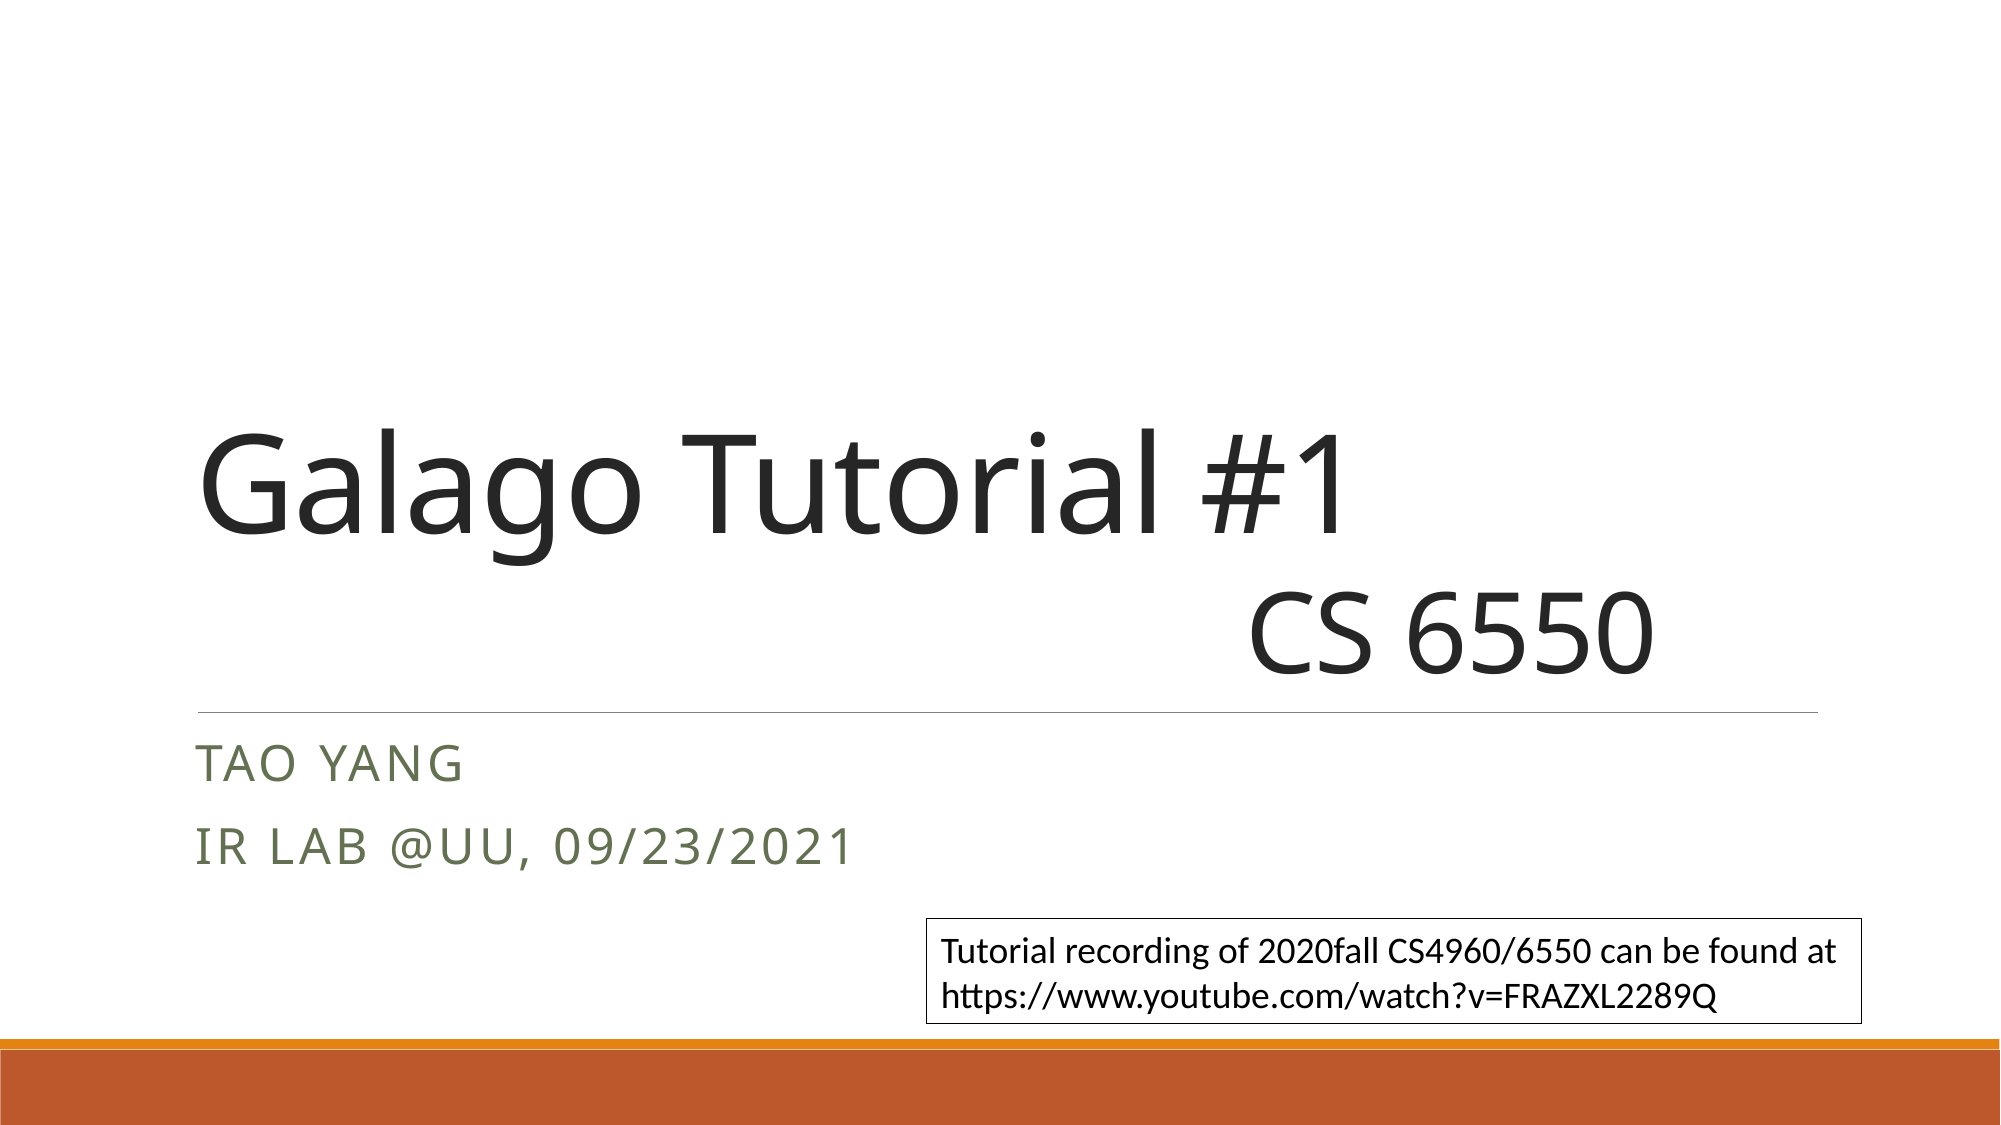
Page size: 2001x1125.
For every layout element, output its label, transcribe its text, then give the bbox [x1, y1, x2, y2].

title Galago Tutorial #1 CS 6550 [180, 124, 1830, 710]
text_box Tutorial recording of 2020fall CS4960/6550 can be found at https://www.youtube.com/watch?v=FRAZXL2289Q [926, 918, 1862, 1024]
subtitle Tao Yang IR lab @UU, 09/23/2021 [180, 730, 1831, 919]
